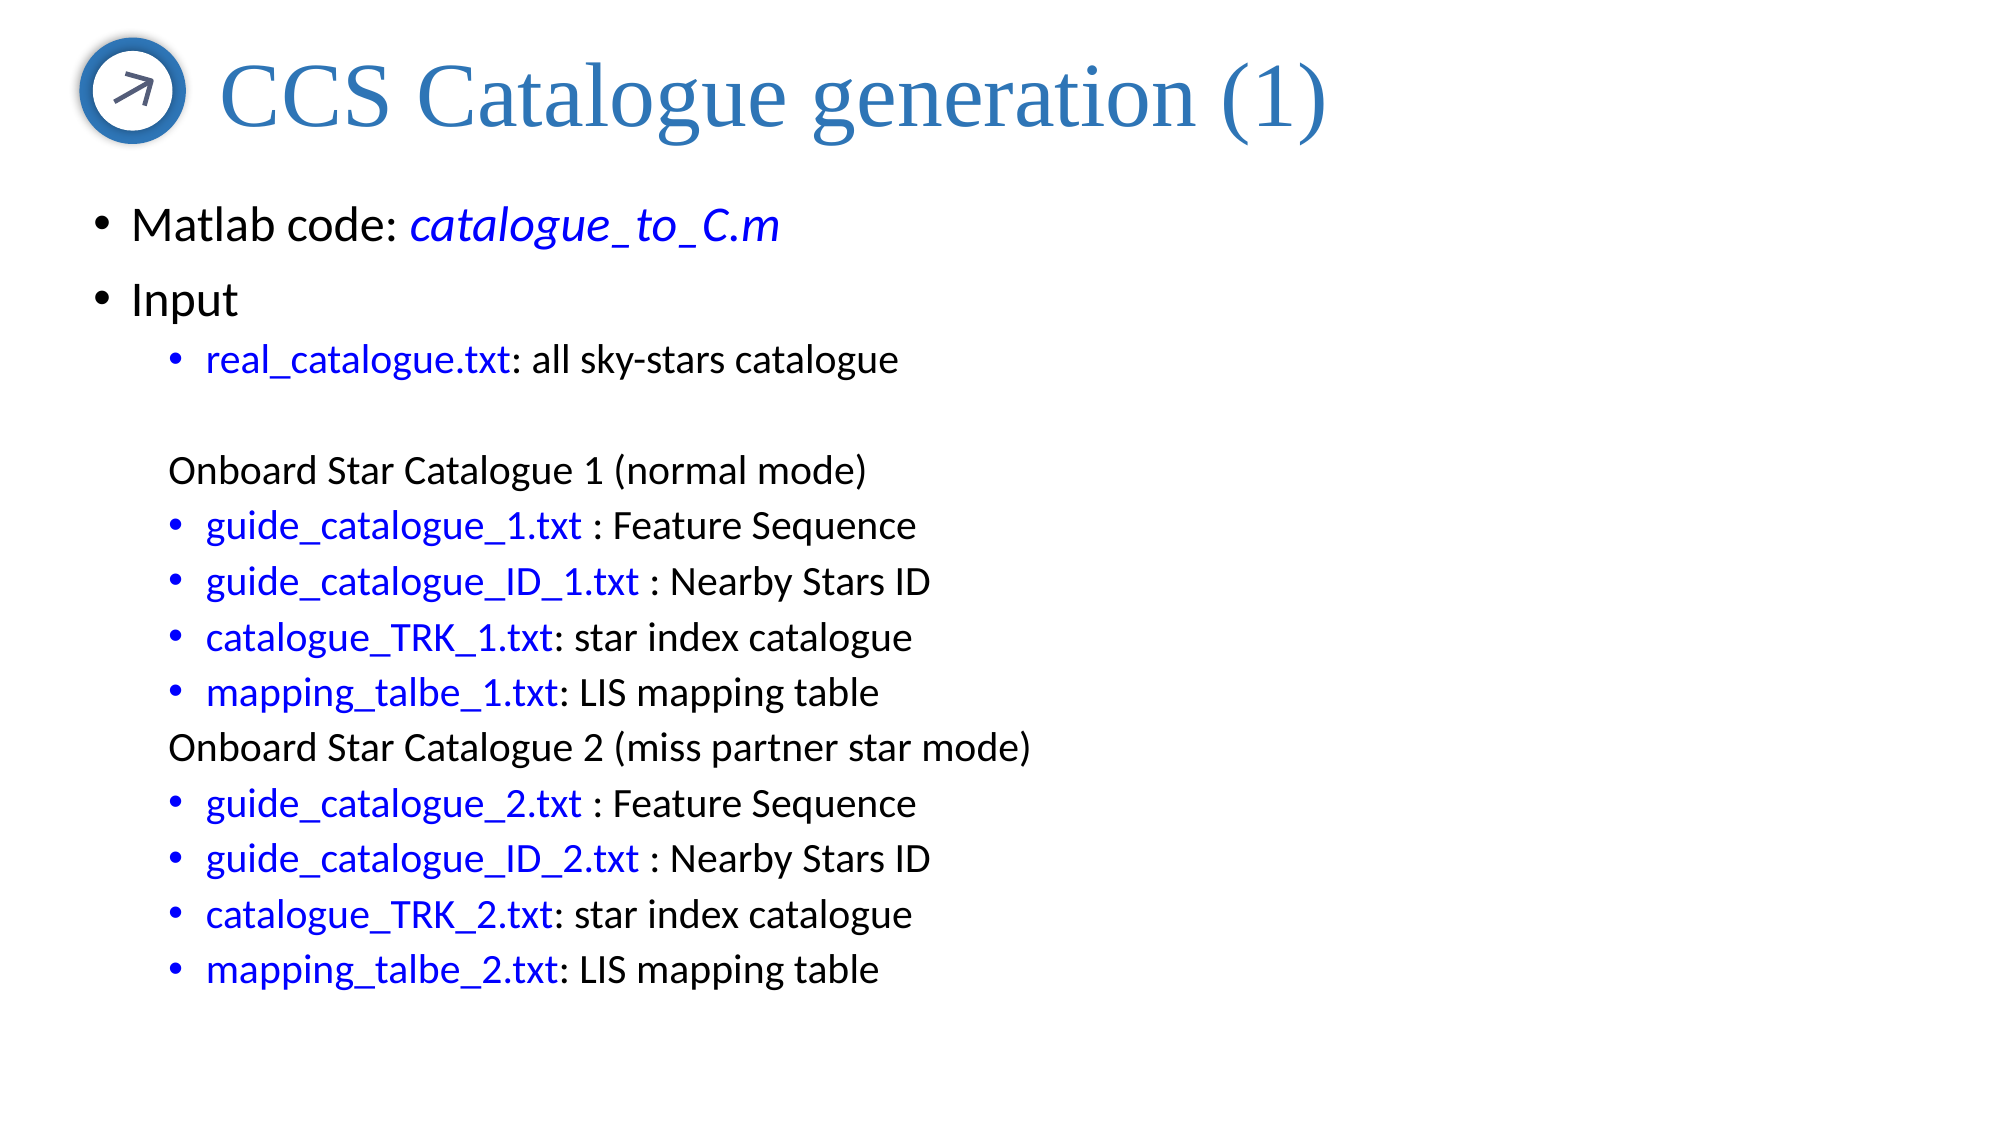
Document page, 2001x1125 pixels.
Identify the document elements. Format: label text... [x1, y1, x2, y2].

text_box CCS Catalogue generation (1) [205, 27, 1749, 153]
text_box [79, 37, 186, 144]
list Matlab code: catalogue_to_C.m Input real_catalogue.txt: all sky-stars catalogue Onboard Star Catalogue 1 (normal mode) guide_catalogue_1.txt : Feature Sequence guide_catalogue_ID_1.txt : Nearby Stars ID catalogue_TRK_1.txt: star index catalogue mapping_talbe_1.txt: LIS mapping table Onboard Star Catalogue 2 (miss partner star mode) guide_catalogue_2.txt : Feature Sequence guide_catalogue_ID_2.txt : Nearby Stars ID catalogue_TRK_2.txt: star index catalogue mapping_talbe_2.txt: LIS mapping table [78, 190, 1852, 1070]
